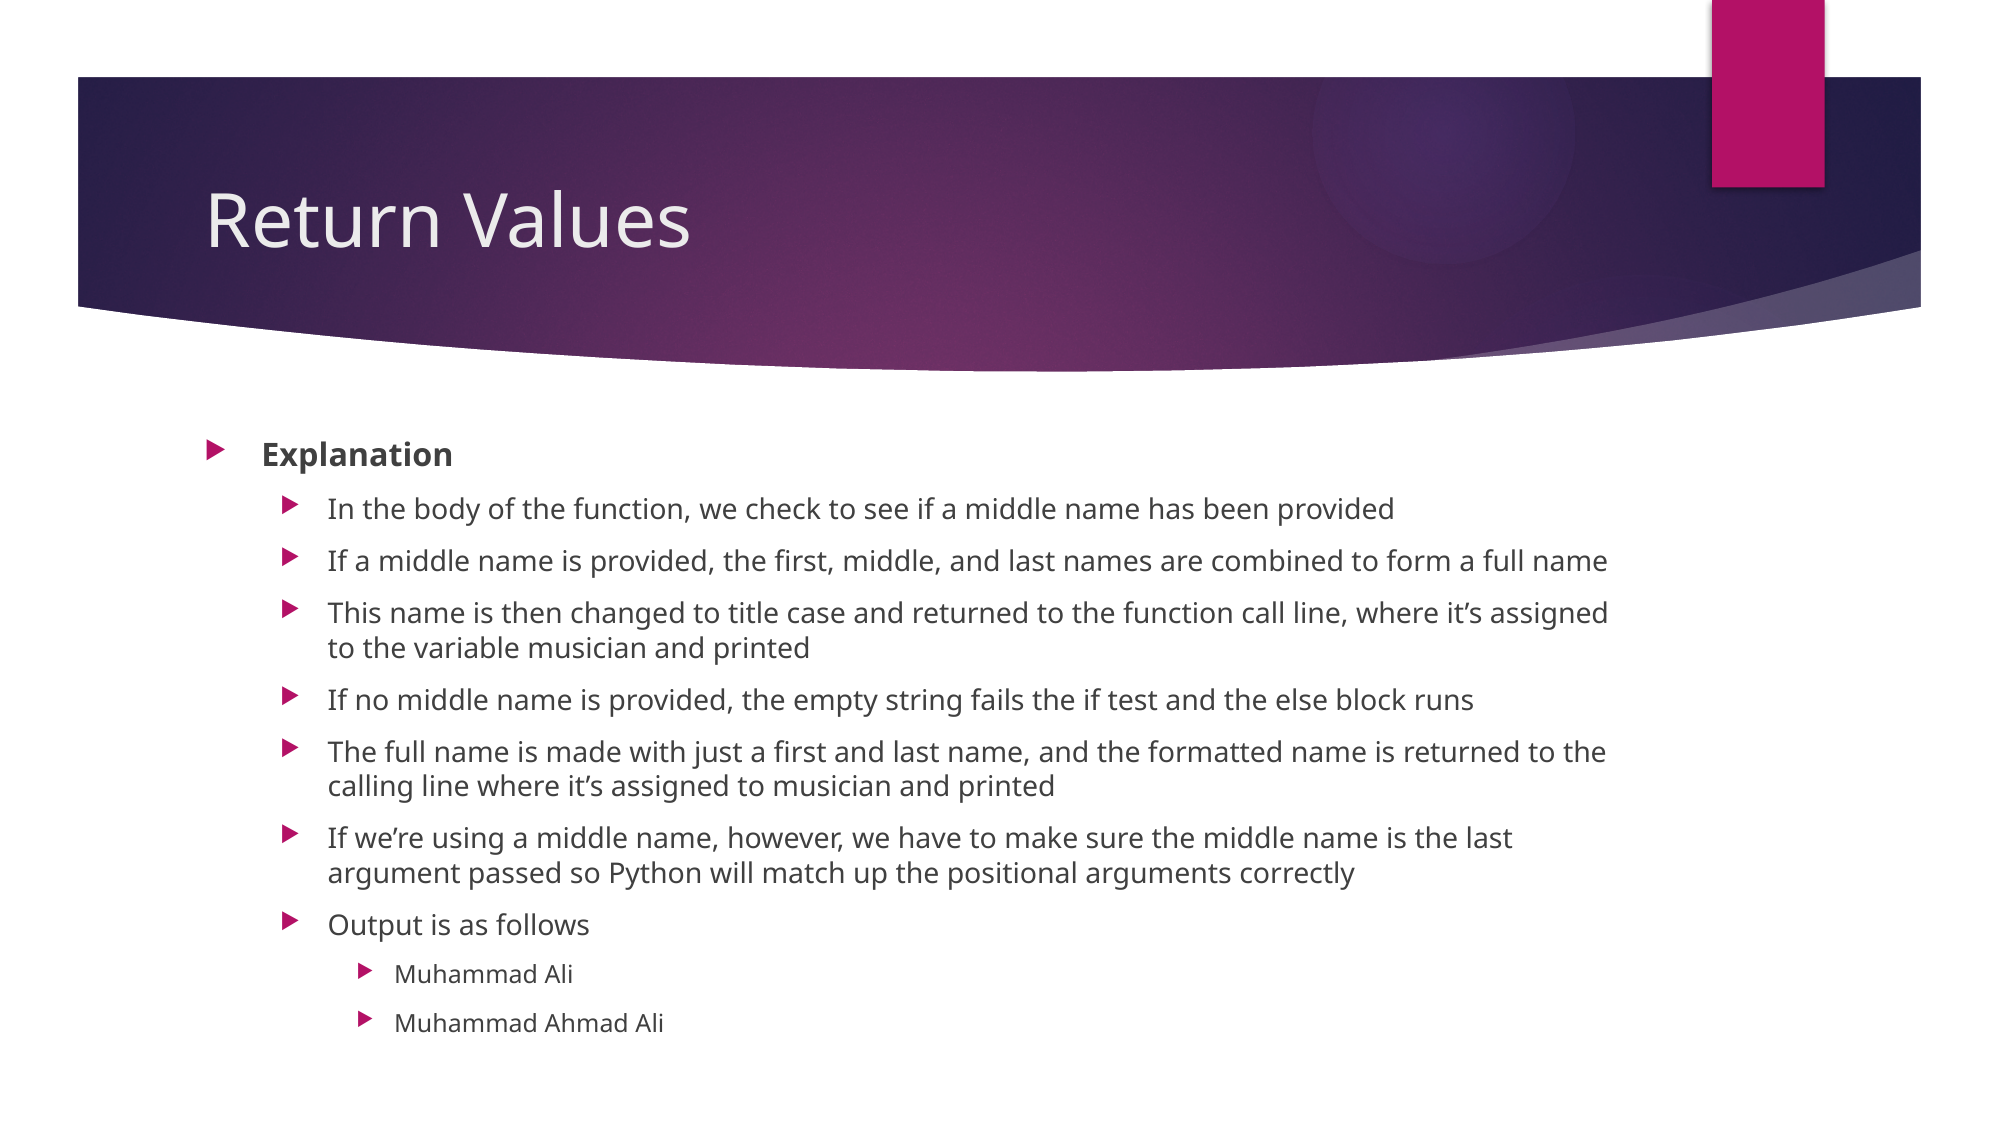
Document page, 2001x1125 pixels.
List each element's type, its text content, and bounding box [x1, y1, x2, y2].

list Explanation In the body of the function, we check to see if a middle name has been provided If a middle name is provided, the first, middle, and last names are combined to form a full name This name is then changed to title case and returned to the function call line, where it’s assigned to the variable musician and printed If no middle name is provided, the empty string fails the if test and the else block runs The full name is made with just a first and last name, and the formatted name is returned to the calling line where it’s assigned to musician and printed If we’re using a middle name, however, we have to make sure the middle name is the last argument passed so Python will match up the positional arguments correctly Output is as follows Muhammad Ali Muhammad Ahmad Ali [189, 427, 1638, 1057]
title Return Values [189, 159, 1627, 276]
